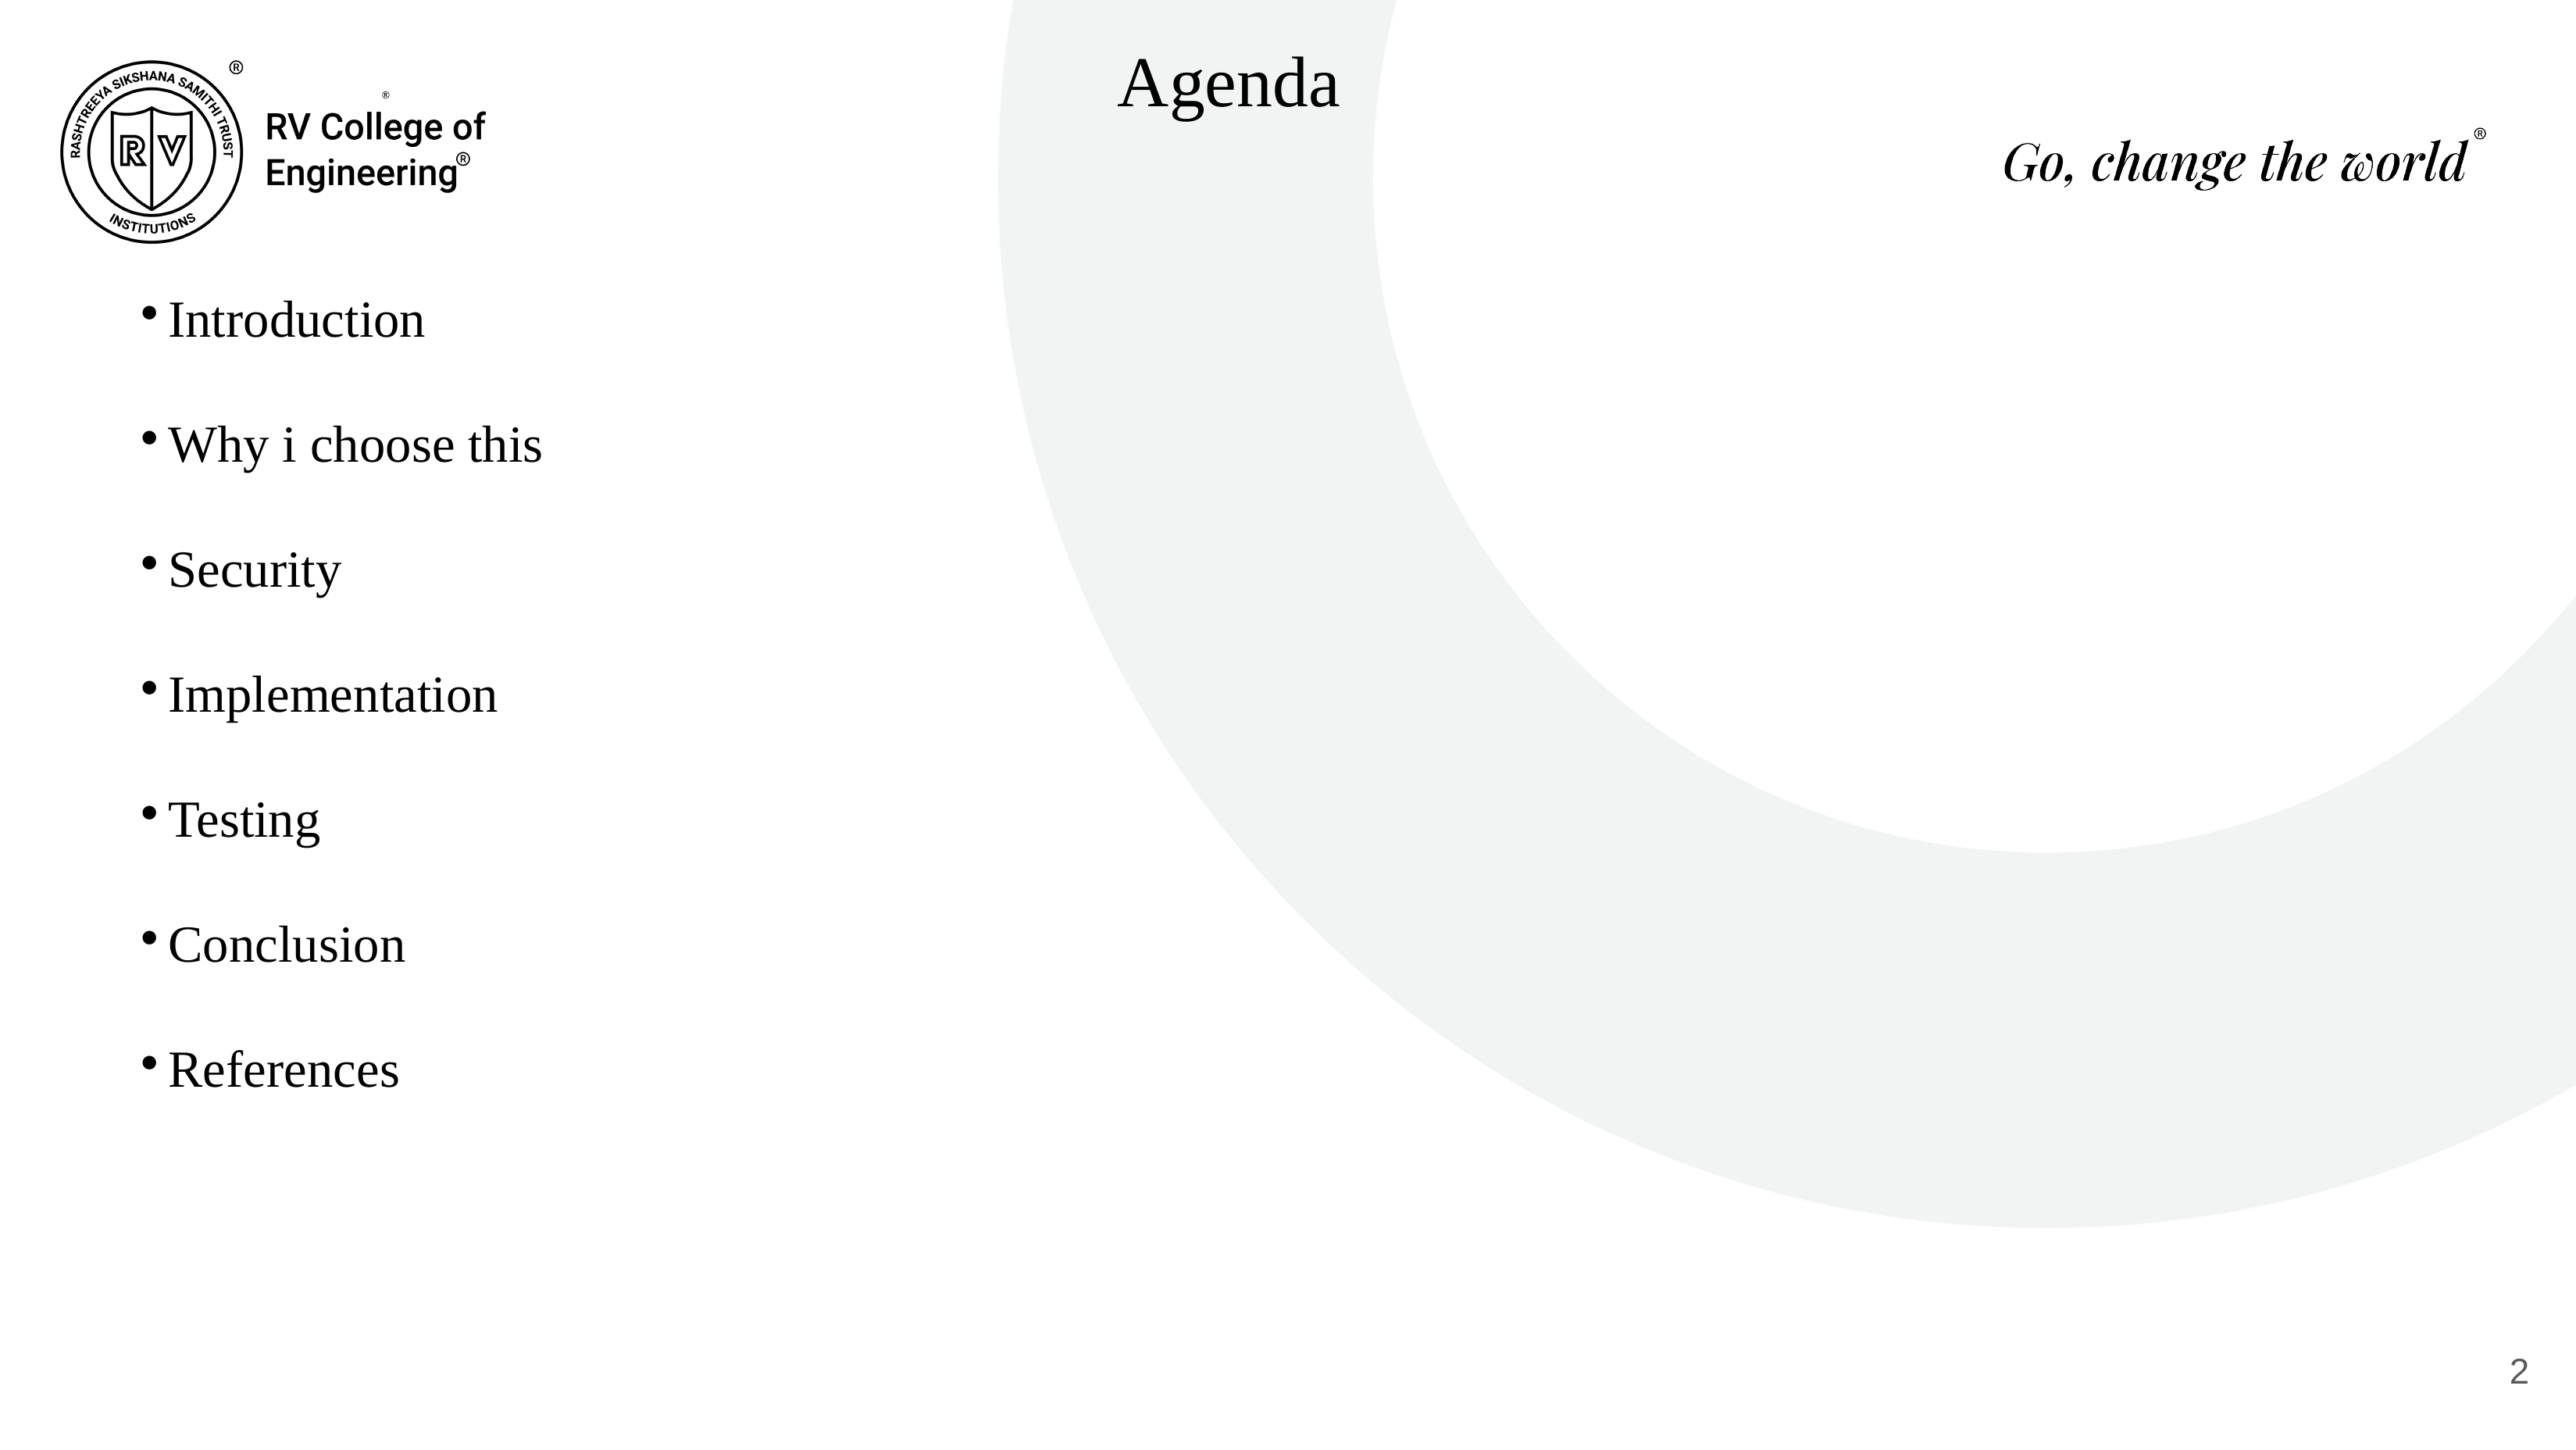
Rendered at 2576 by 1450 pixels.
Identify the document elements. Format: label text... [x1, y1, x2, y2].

slide_number 2 [2386, 1313, 2542, 1425]
text_box Introduction Why i choose this Security Implementation Testing Conclusion References [129, 216, 2503, 1103]
text_box Agenda [648, 37, 1811, 120]
picture [0, 0, 2576, 1450]
